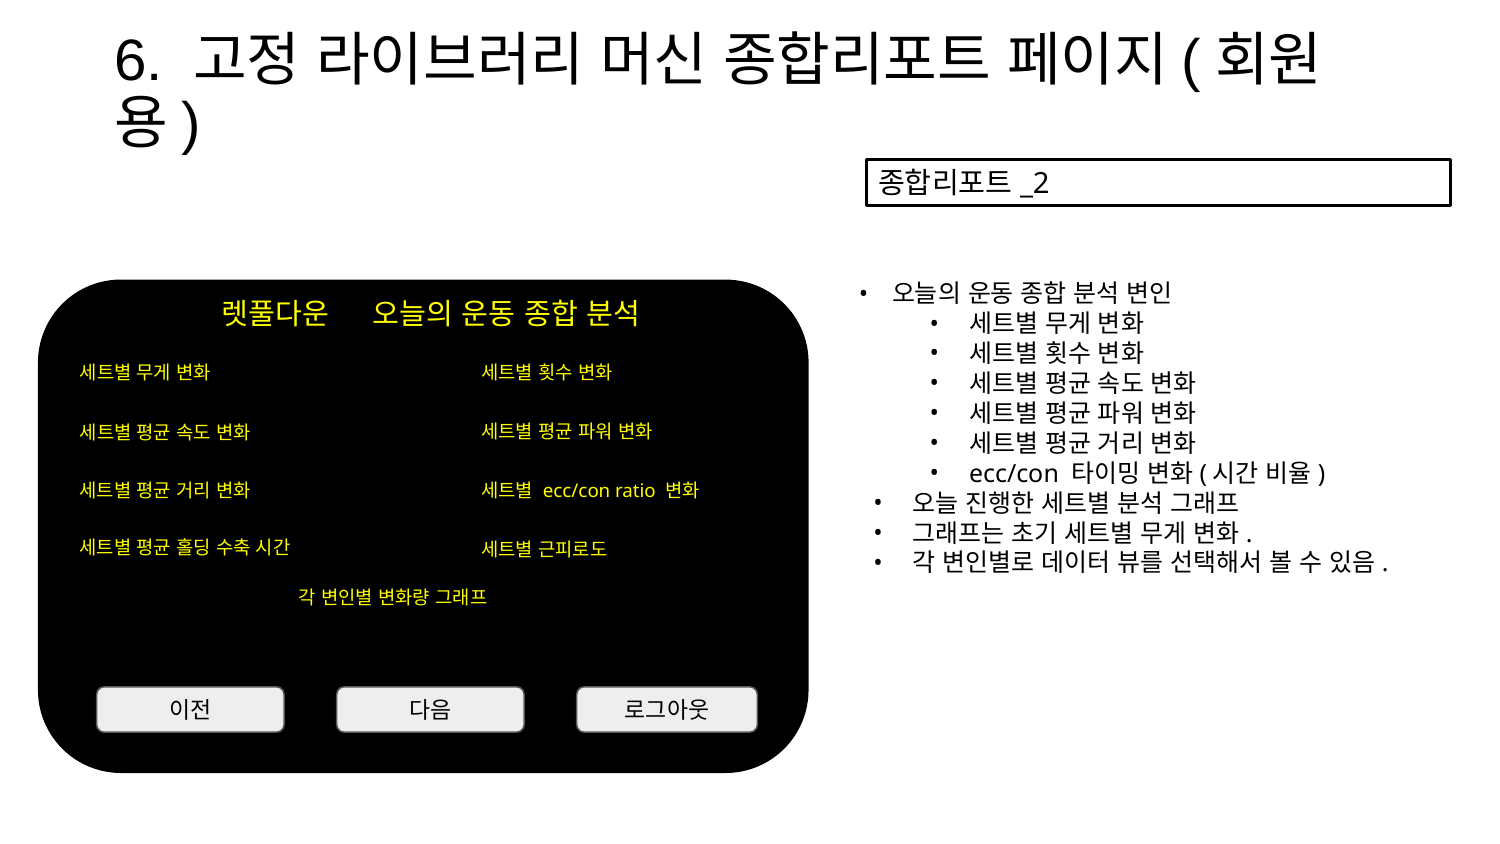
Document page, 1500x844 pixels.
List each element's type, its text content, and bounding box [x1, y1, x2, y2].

text_box 세트별 무게 변화 [68, 355, 278, 390]
text_box 세트별 횟수 변화 [470, 355, 679, 390]
title 6. 고정 라이브러리 머신 종합리포트 페이지(회원 용) [103, 11, 1397, 175]
text_box 세트별 근피로도 [470, 531, 693, 566]
text_box 세트별 평균 홀딩 수축 시간 [68, 530, 340, 564]
text_box 다음 [336, 686, 525, 733]
text_box 오늘의 운동 종합 분석 변인 세트별 무게 변화 세트별 횟수 변화 세트별 평균 속도 변화 세트별 평균 파워 변화 세트별 평균 거리 변화 ecc/con 타이밍 변화(시간 비율) 오늘 진행한 세트별 분석 그래프 그래프는 초기 세트별 무게 변화. 각 변인별로 데이터 뷰를 선택해서 볼 수 있음. [845, 271, 1472, 583]
text_box 로그아웃 [576, 686, 758, 733]
text_box 오늘의 운동 종합 분석 [361, 290, 728, 337]
text_box 렛풀다운 [210, 290, 356, 337]
text_box 세트별 평균 거리 변화 [68, 472, 291, 507]
text_box 이전 [96, 686, 285, 733]
text_box 세트별 ecc/con ratio 변화 [470, 473, 814, 507]
text_box [38, 280, 808, 772]
text_box 종합리포트_2 [866, 159, 1451, 206]
text_box 세트별 평균 파워 변화 [470, 414, 814, 448]
text_box 각 변인별 변화량 그래프 [287, 579, 559, 614]
text_box 세트별 평균 속도 변화 [68, 415, 323, 449]
